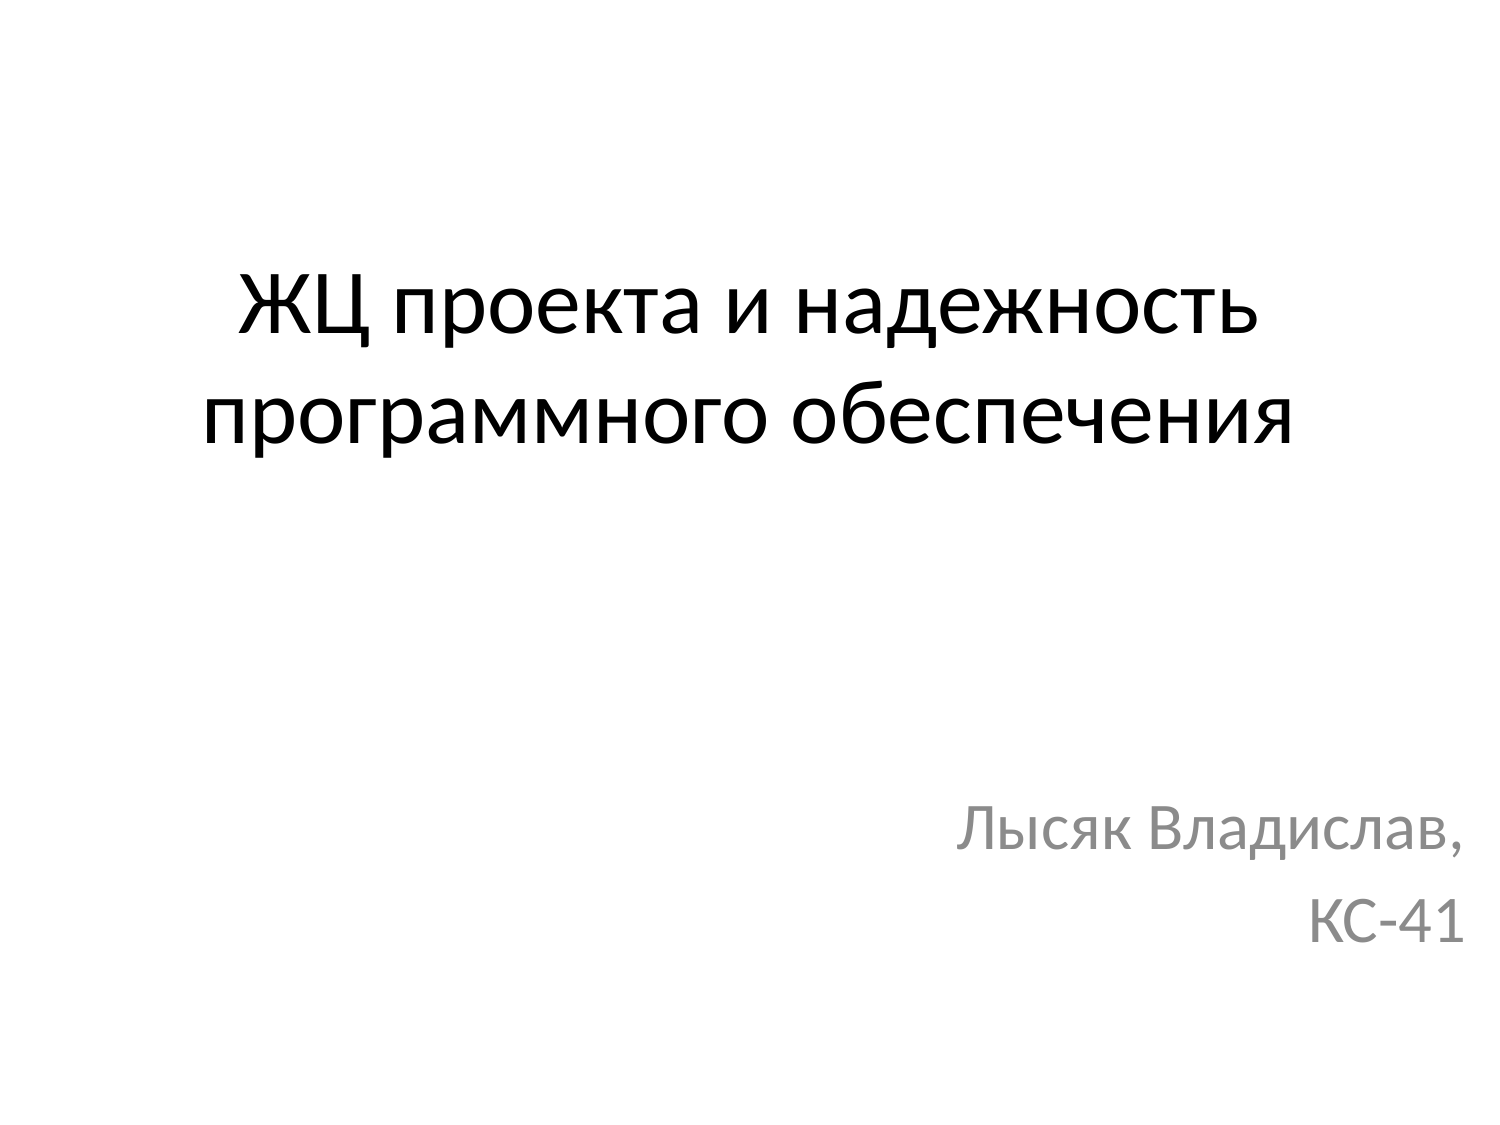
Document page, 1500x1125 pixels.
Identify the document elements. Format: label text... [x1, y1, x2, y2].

subtitle Лысяк Владислав, КС-41 [431, 775, 1481, 1063]
title ЖЦ проекта и надежность программного обеспечения [112, 231, 1388, 473]
